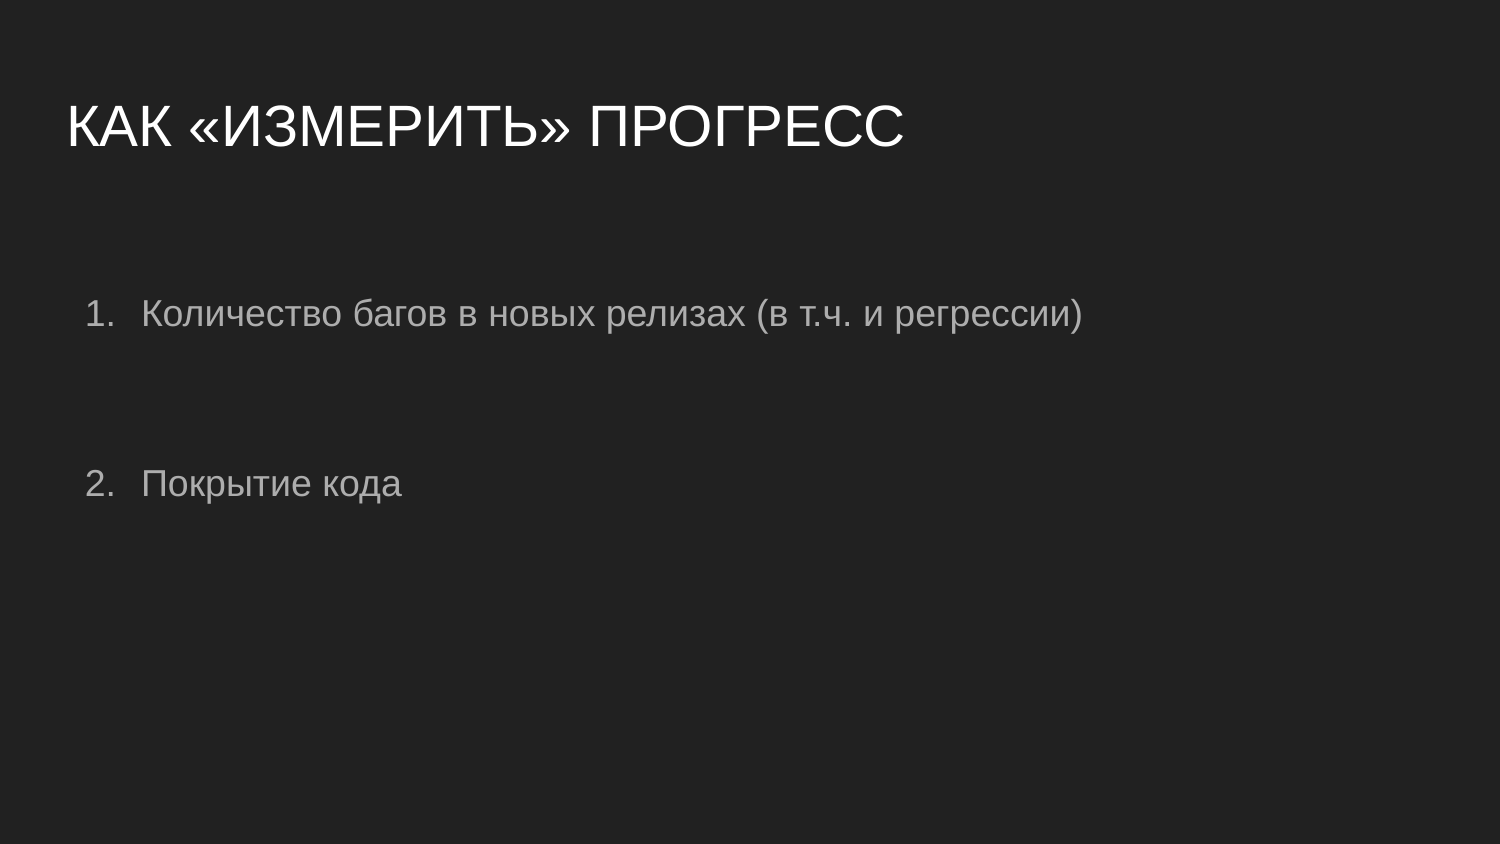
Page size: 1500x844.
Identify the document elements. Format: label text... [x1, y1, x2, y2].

title КАК «ИЗМЕРИТЬ» ПРОГРЕСС​ [51, 72, 1449, 167]
list Количество багов в новых релизах (в т.ч. и регрессии)​ Покрытие кода​ [51, 189, 1449, 750]
